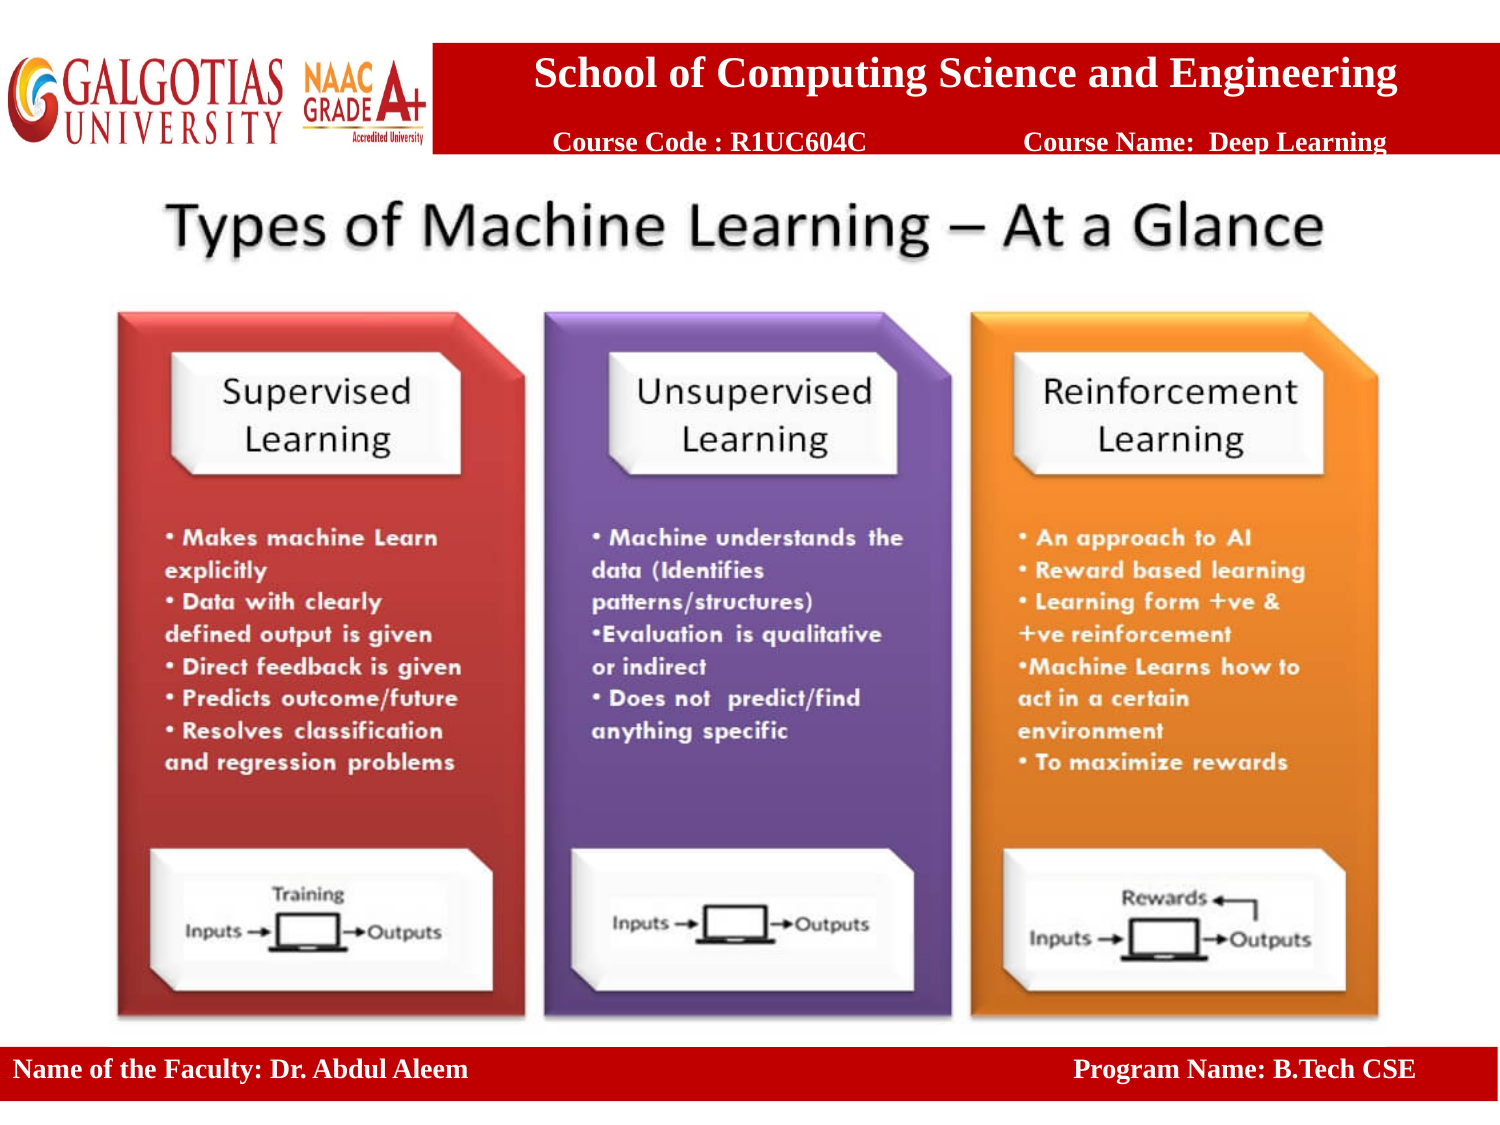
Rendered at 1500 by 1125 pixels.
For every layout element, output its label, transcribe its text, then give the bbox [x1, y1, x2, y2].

picture [0, 42, 432, 155]
text_box School of Computing Science and Engineering Course Code : R1UC604C Course Name: Deep Learning [433, 42, 1500, 155]
text_box Name of the Faculty: Dr. Abdul Aleem Program Name: B.Tech CSE [0, 1046, 1498, 1102]
picture [109, 172, 1386, 1047]
